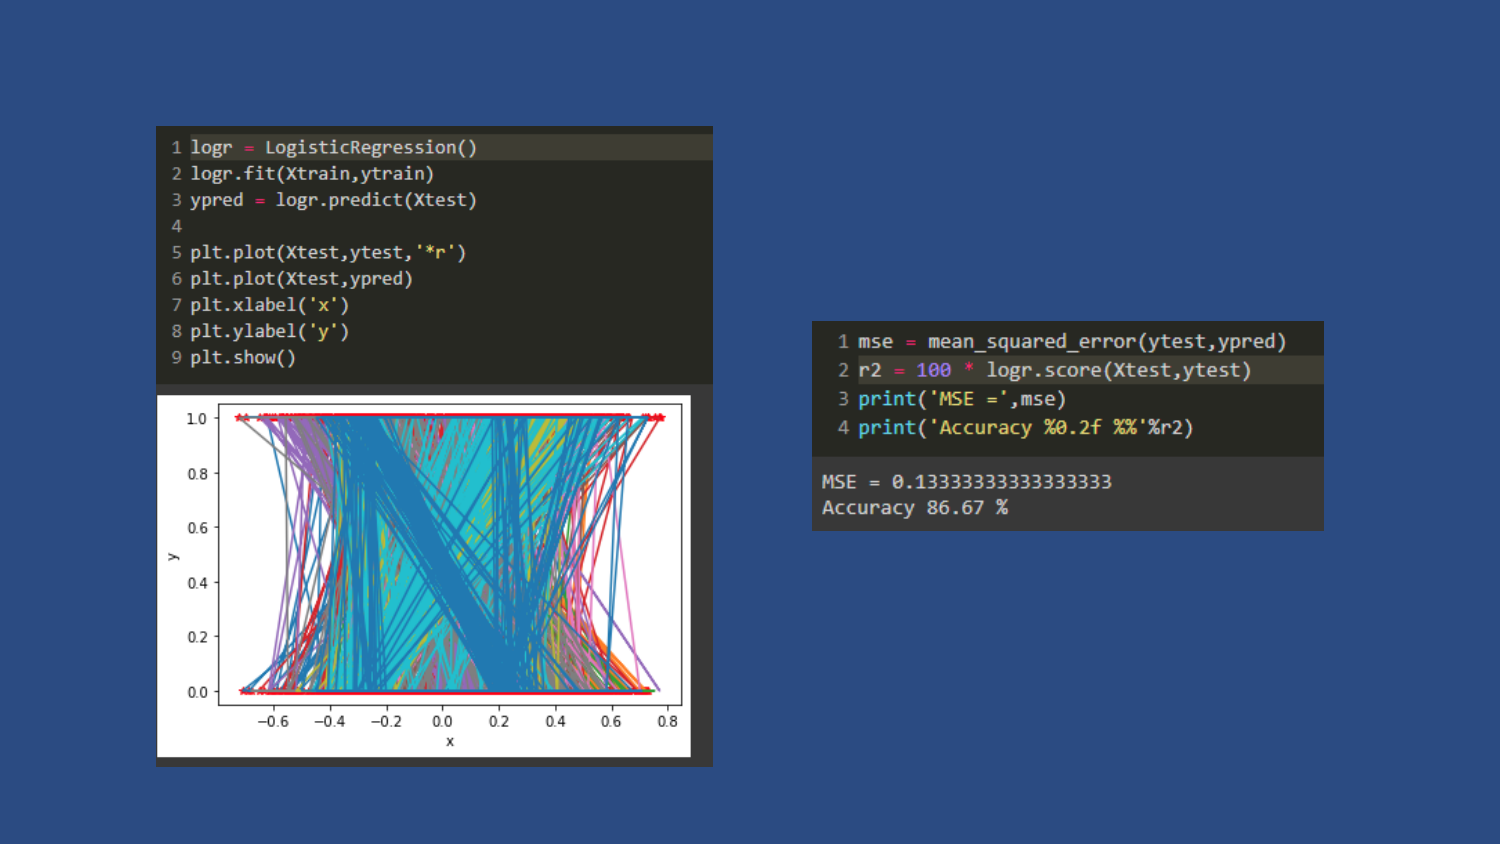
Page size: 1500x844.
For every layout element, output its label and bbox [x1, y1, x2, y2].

picture [155, 126, 713, 767]
picture [812, 321, 1324, 531]
